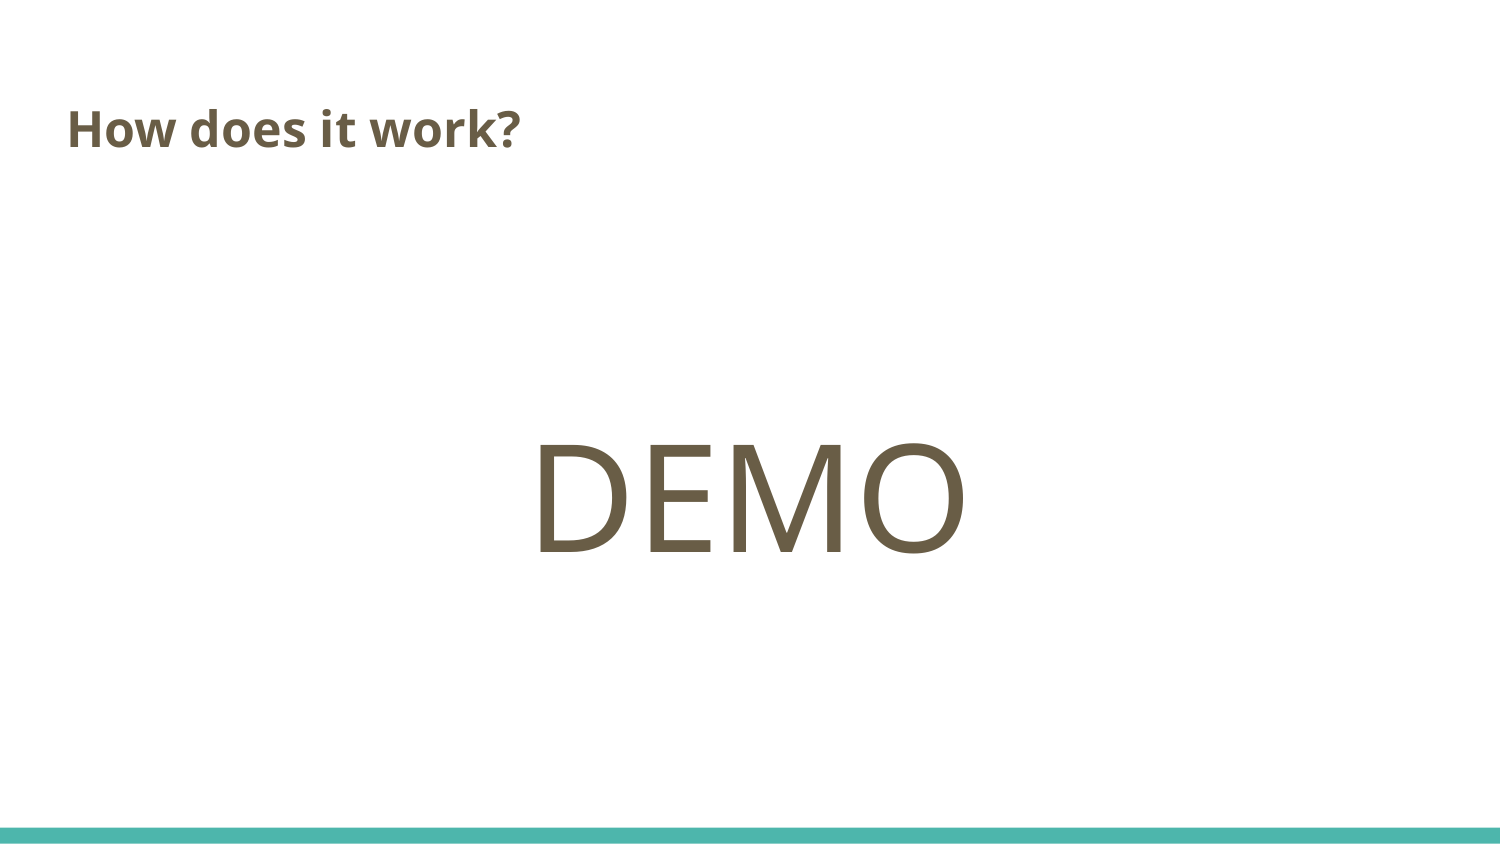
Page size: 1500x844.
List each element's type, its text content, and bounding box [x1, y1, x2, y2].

title How does it work? [51, 72, 1449, 189]
list DEMO [51, 207, 1449, 750]
